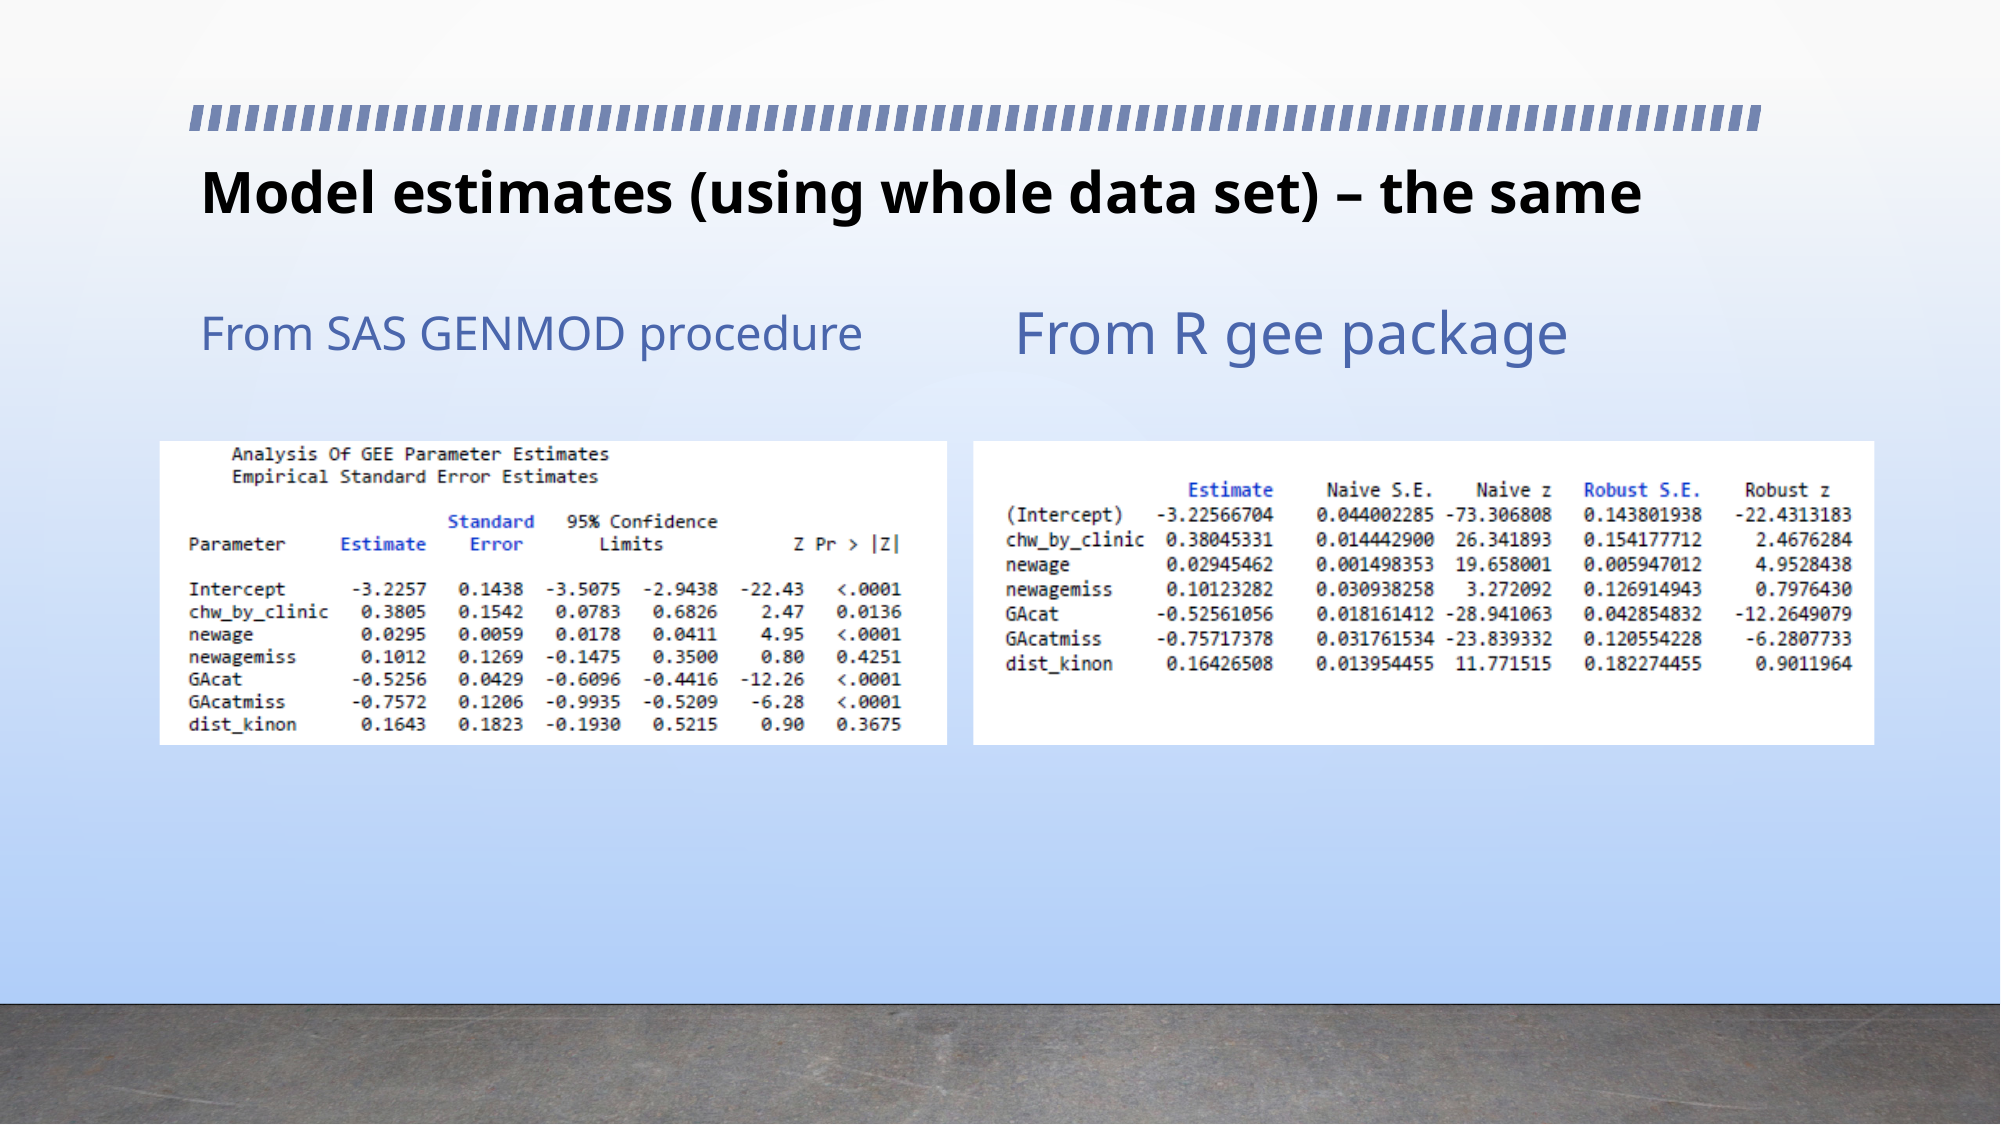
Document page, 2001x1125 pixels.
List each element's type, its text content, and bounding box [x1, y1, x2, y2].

list From R gee package [999, 278, 1762, 374]
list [159, 441, 948, 745]
title Model estimates (using whole data set) – the same [185, 156, 1762, 247]
picture [973, 441, 1875, 745]
list From SAS GENMOD procedure [185, 262, 948, 368]
picture [0, 1004, 2000, 1124]
